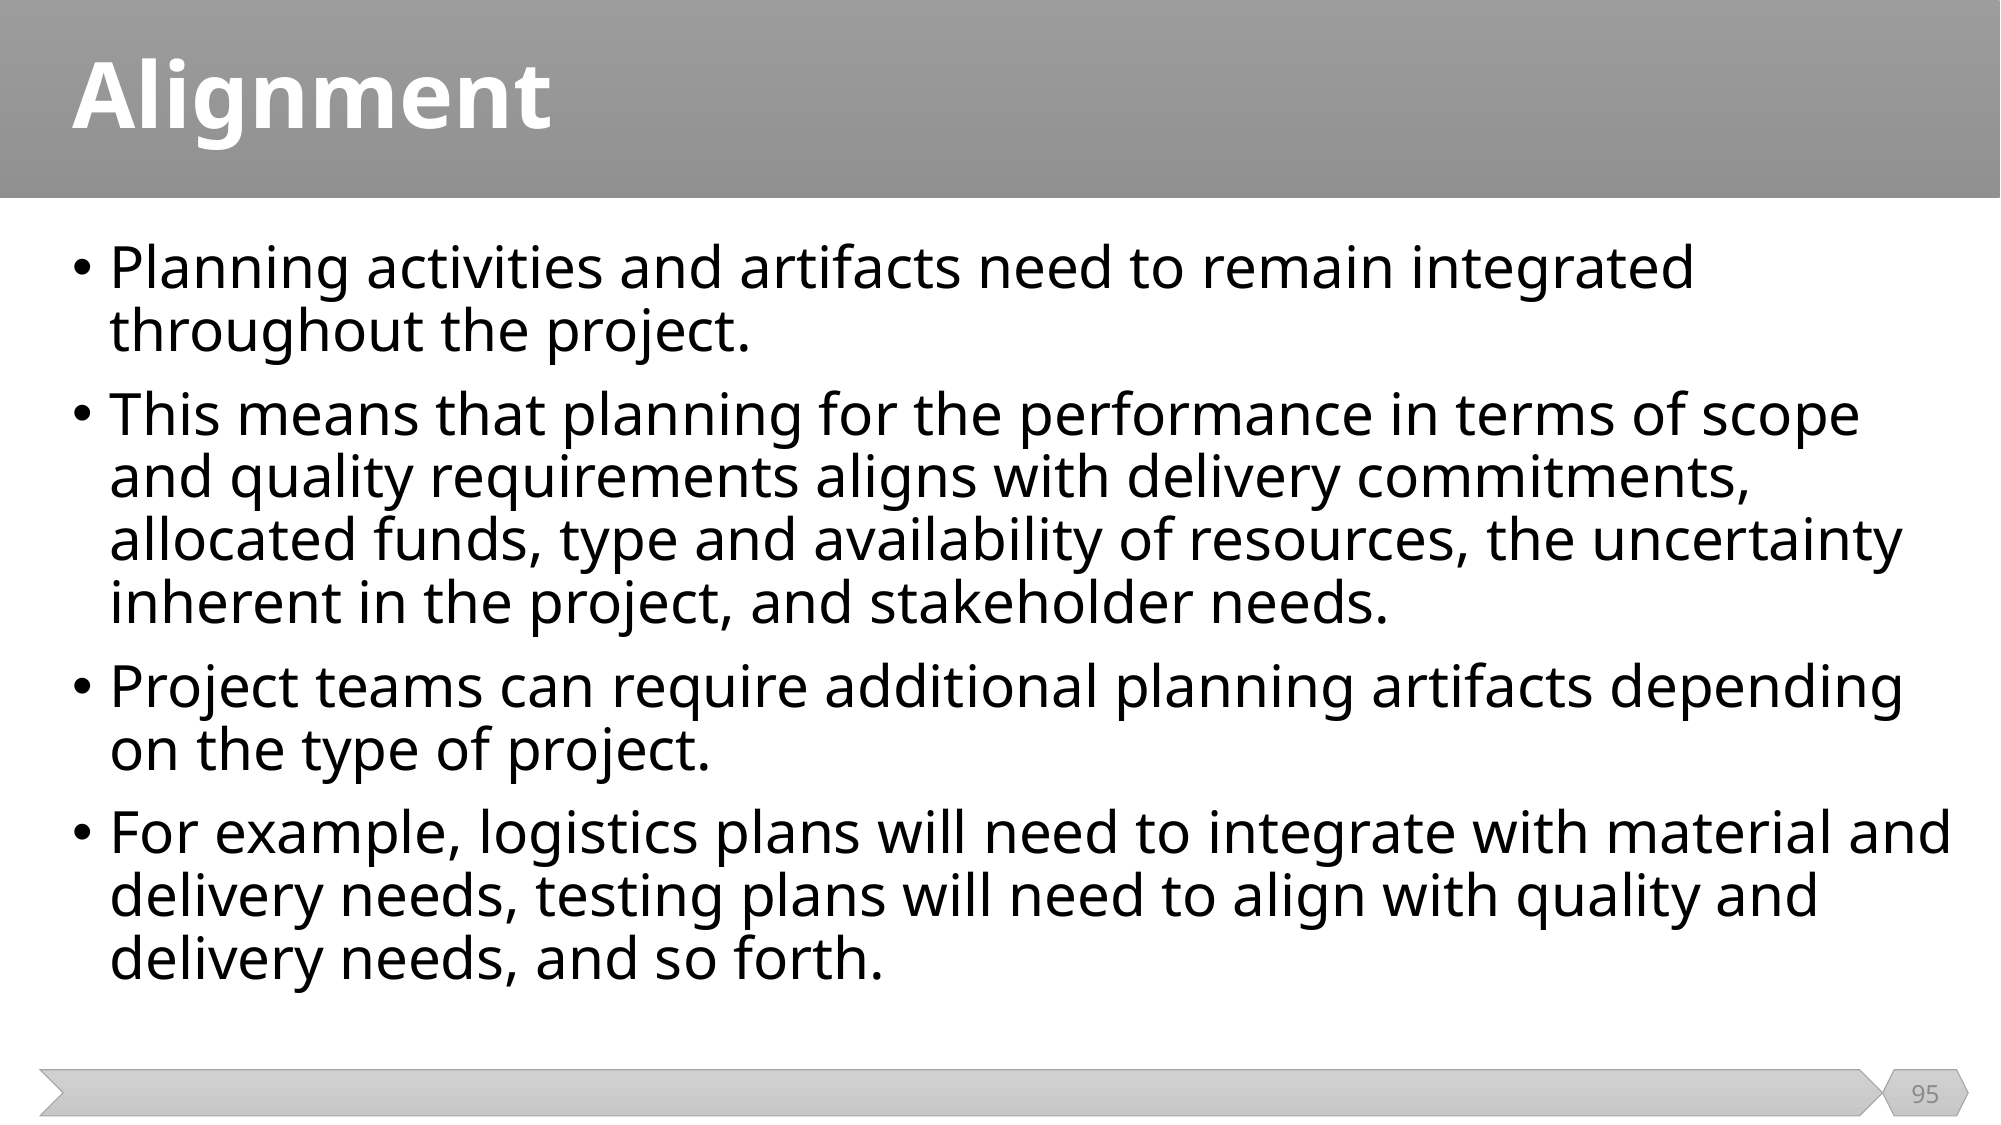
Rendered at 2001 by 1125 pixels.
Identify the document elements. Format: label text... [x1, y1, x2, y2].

slide_number 95 [1882, 1065, 1969, 1125]
list Planning activities and artifacts need to remain integrated throughout the project. This means that planning for the performance in terms of scope and quality requirements aligns with delivery commitments, allocated funds, type and availability of resources, the uncertainty inherent in the project, and stakeholder needs. Project teams can require additional planning artifacts depending on the type of project. For example, logistics plans will need to integrate with material and delivery needs, testing plans will need to align with quality and delivery needs, and so forth. [56, 230, 1969, 1010]
title Alignment [56, 0, 1969, 199]
